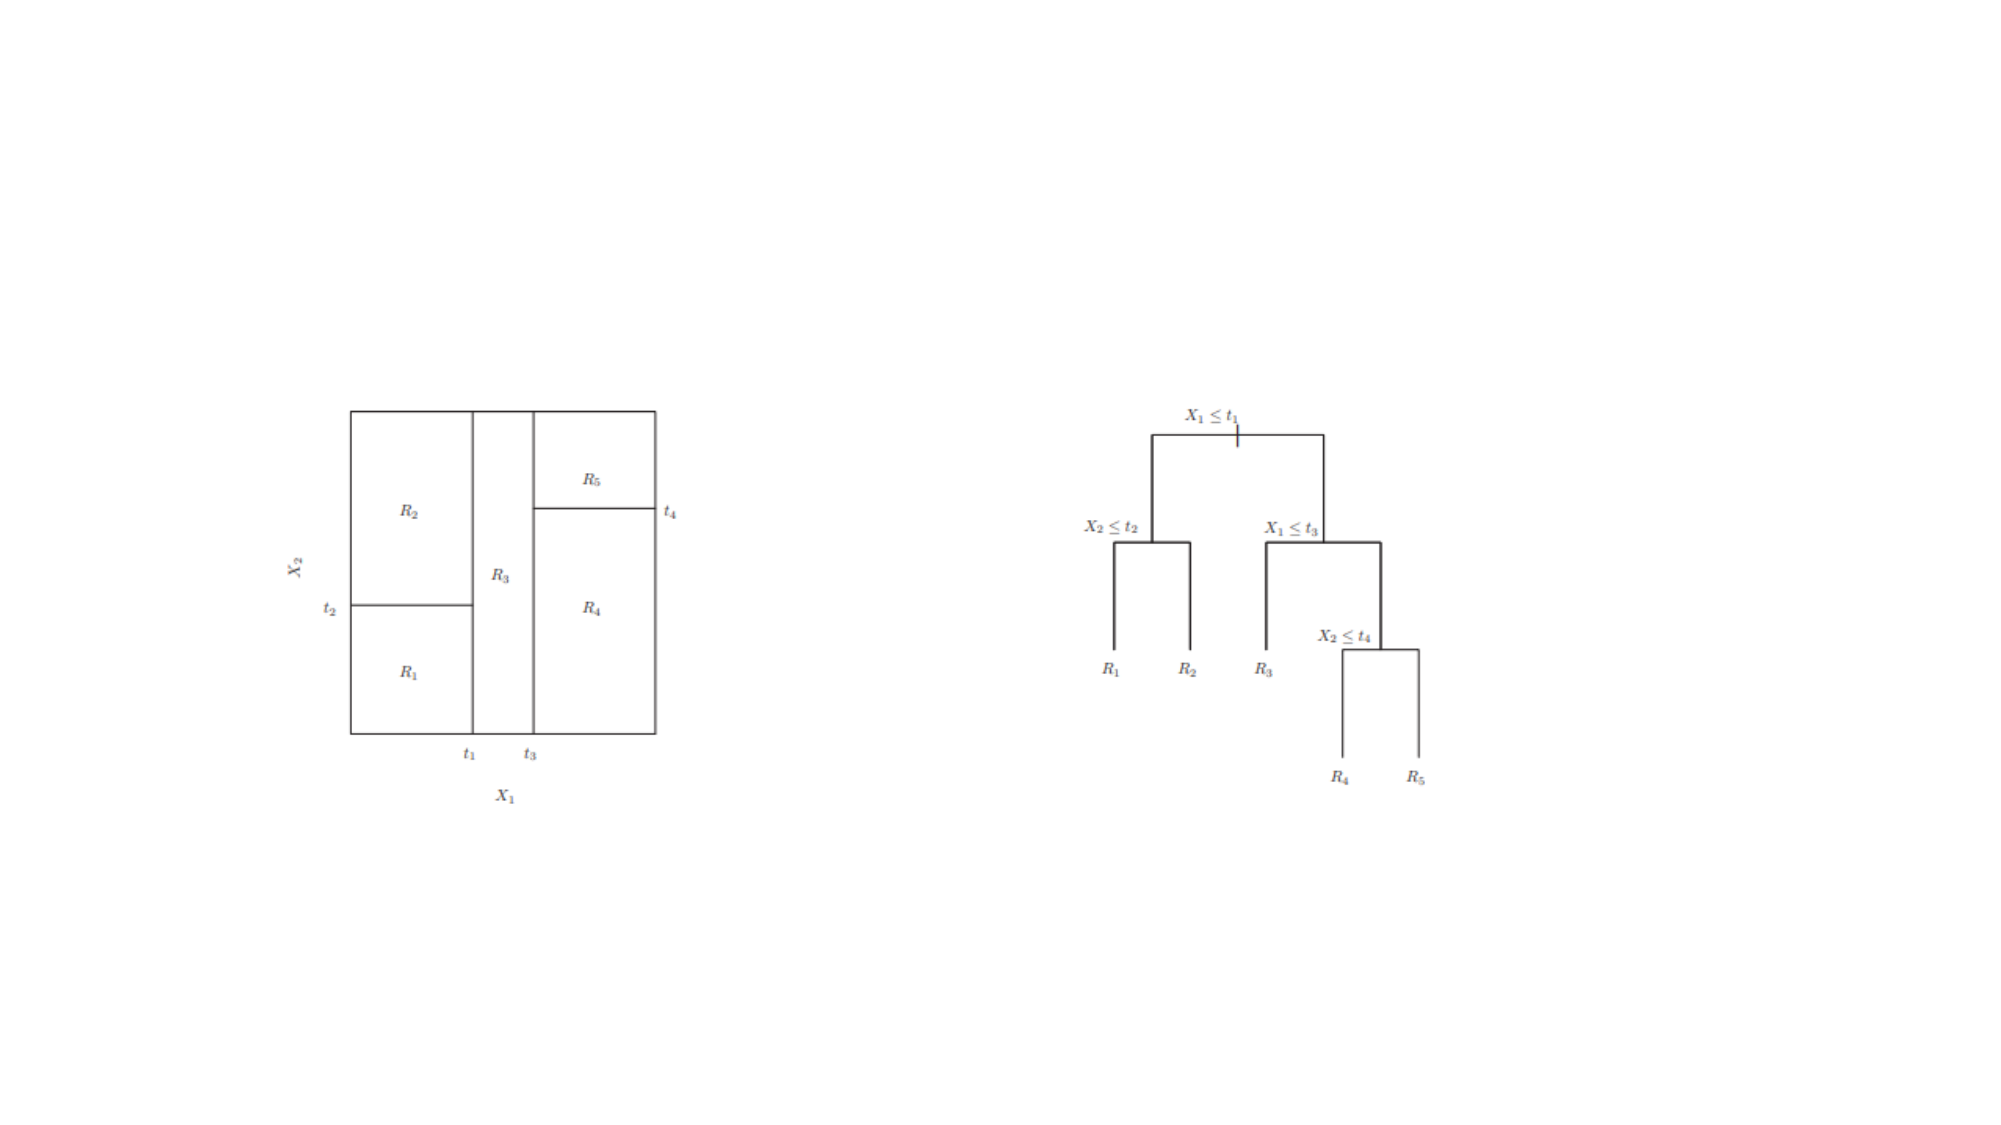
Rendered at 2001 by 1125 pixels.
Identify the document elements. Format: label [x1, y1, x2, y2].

picture [1038, 375, 1450, 807]
picture [269, 375, 706, 829]
